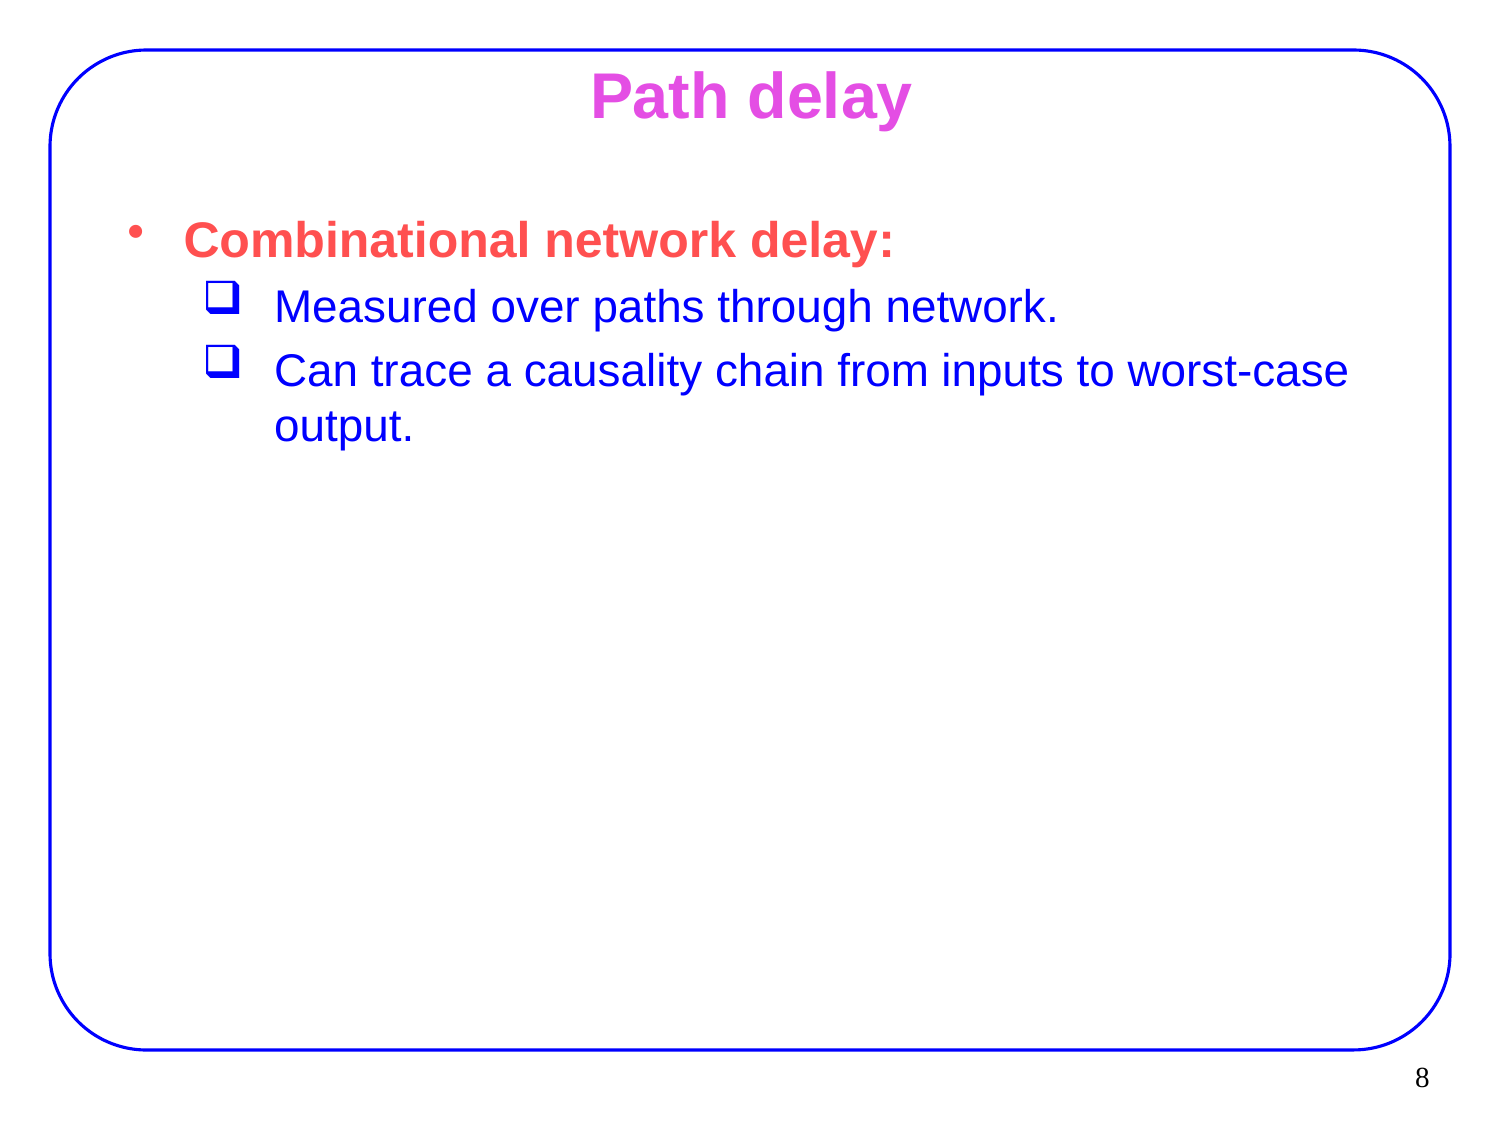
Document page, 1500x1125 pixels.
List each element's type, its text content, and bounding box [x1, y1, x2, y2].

slide_number 8 [1351, 1047, 1444, 1104]
list Combinational network delay: Measured over paths through network. Can trace a causality chain from inputs to worst-case output. [112, 200, 1388, 963]
title Path delay [113, 66, 1389, 140]
